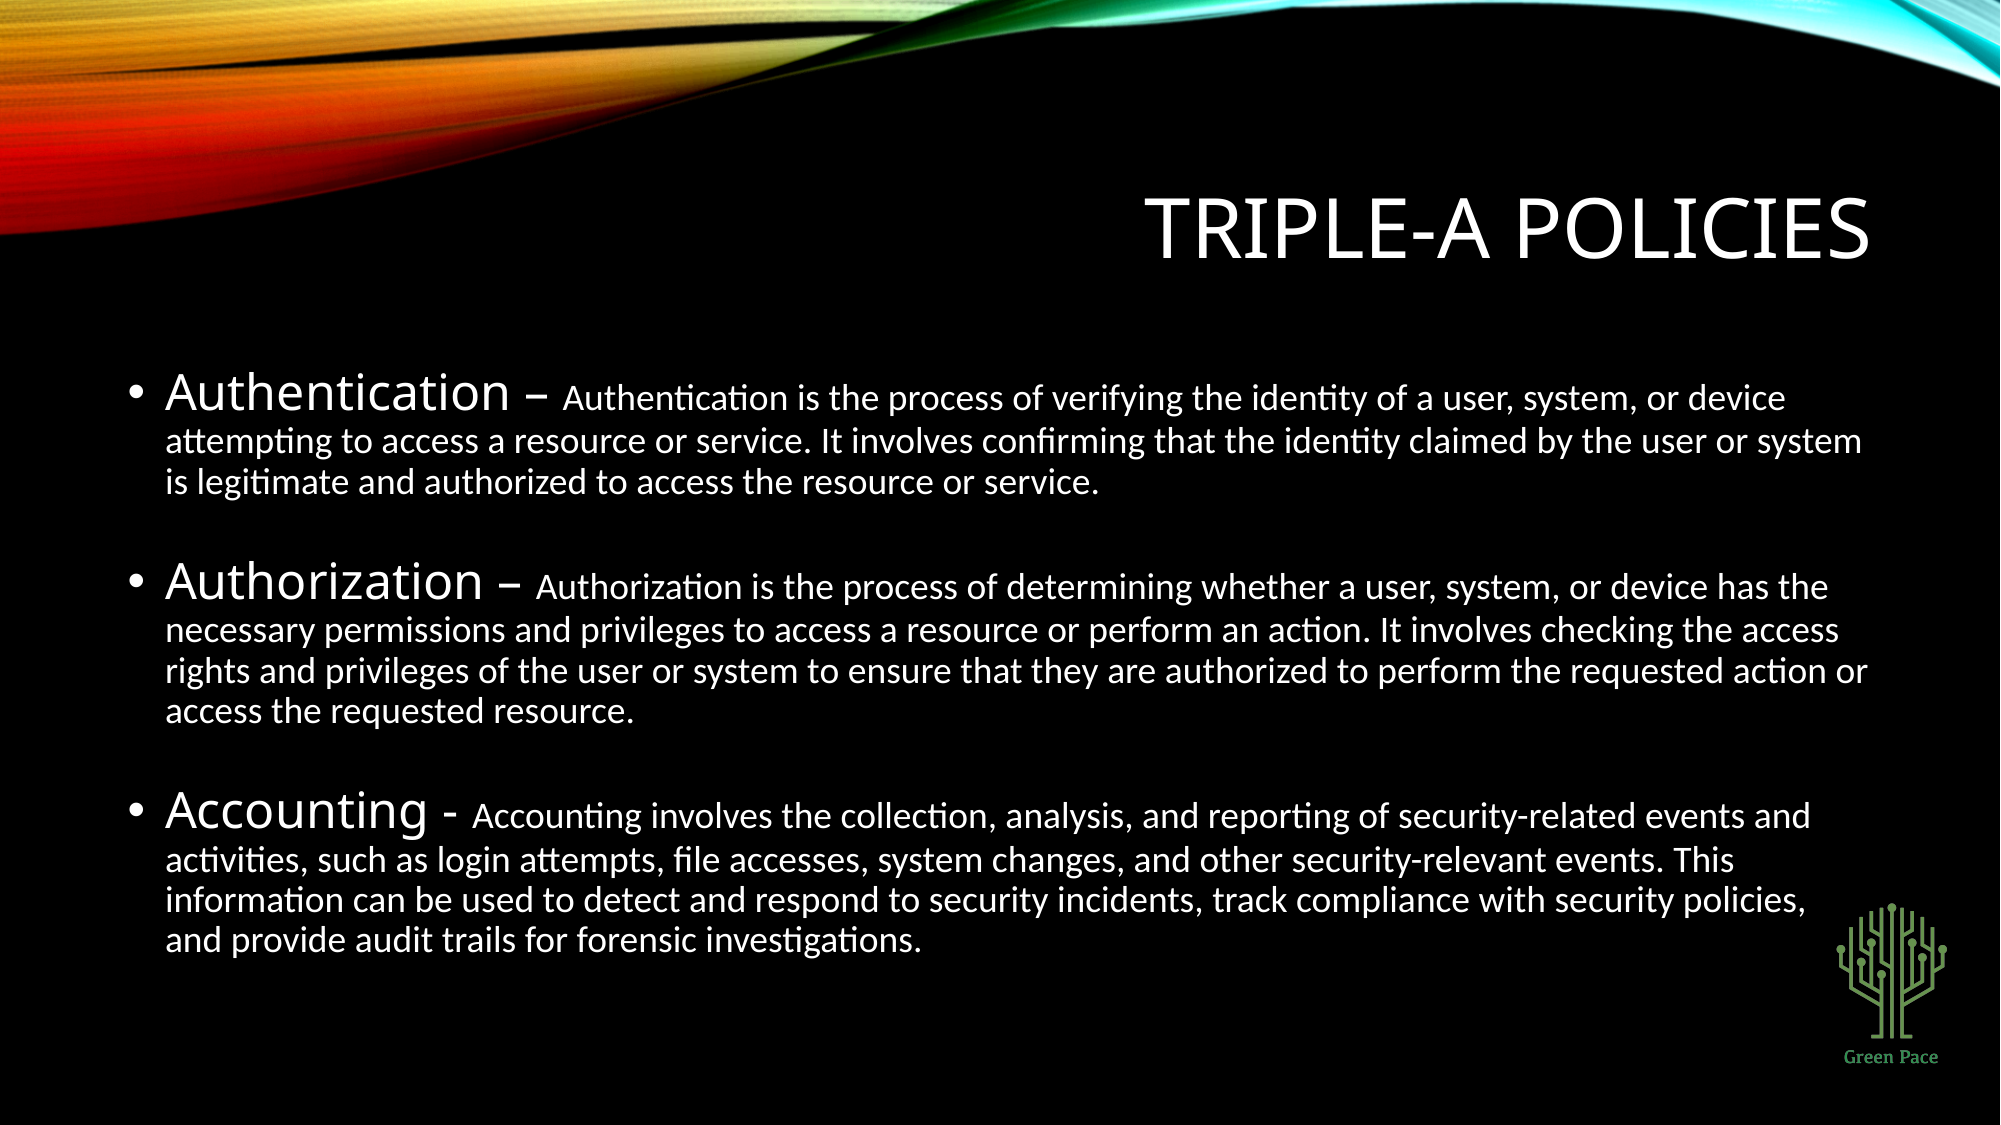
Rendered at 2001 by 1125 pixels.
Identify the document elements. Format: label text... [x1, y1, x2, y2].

title TRIPLE-A POLICIES [474, 125, 1888, 338]
picture [0, 0, 2000, 237]
picture [1817, 892, 1964, 1082]
list Authentication – Authentication is the process of verifying the identity of a user, system, or device attempting to access a resource or service. It involves confirming that the identity claimed by the user or system is legitimate and authorized to access the resource or service. Authorization – Authorization is the process of determining whether a user, system, or device has the necessary permissions and privileges to access a resource or perform an action. It involves checking the access rights and privileges of the user or system to ensure that they are authorized to perform the requested action or access the requested resource. Accounting - Accounting involves the collection, analysis, and reporting of security-related events and activities, such as login attempts, file accesses, system changes, and other security-relevant events. This information can be used to detect and respond to security incidents, track compliance with security policies, and provide audit trails for forensic investigations. [112, 360, 1888, 1021]
